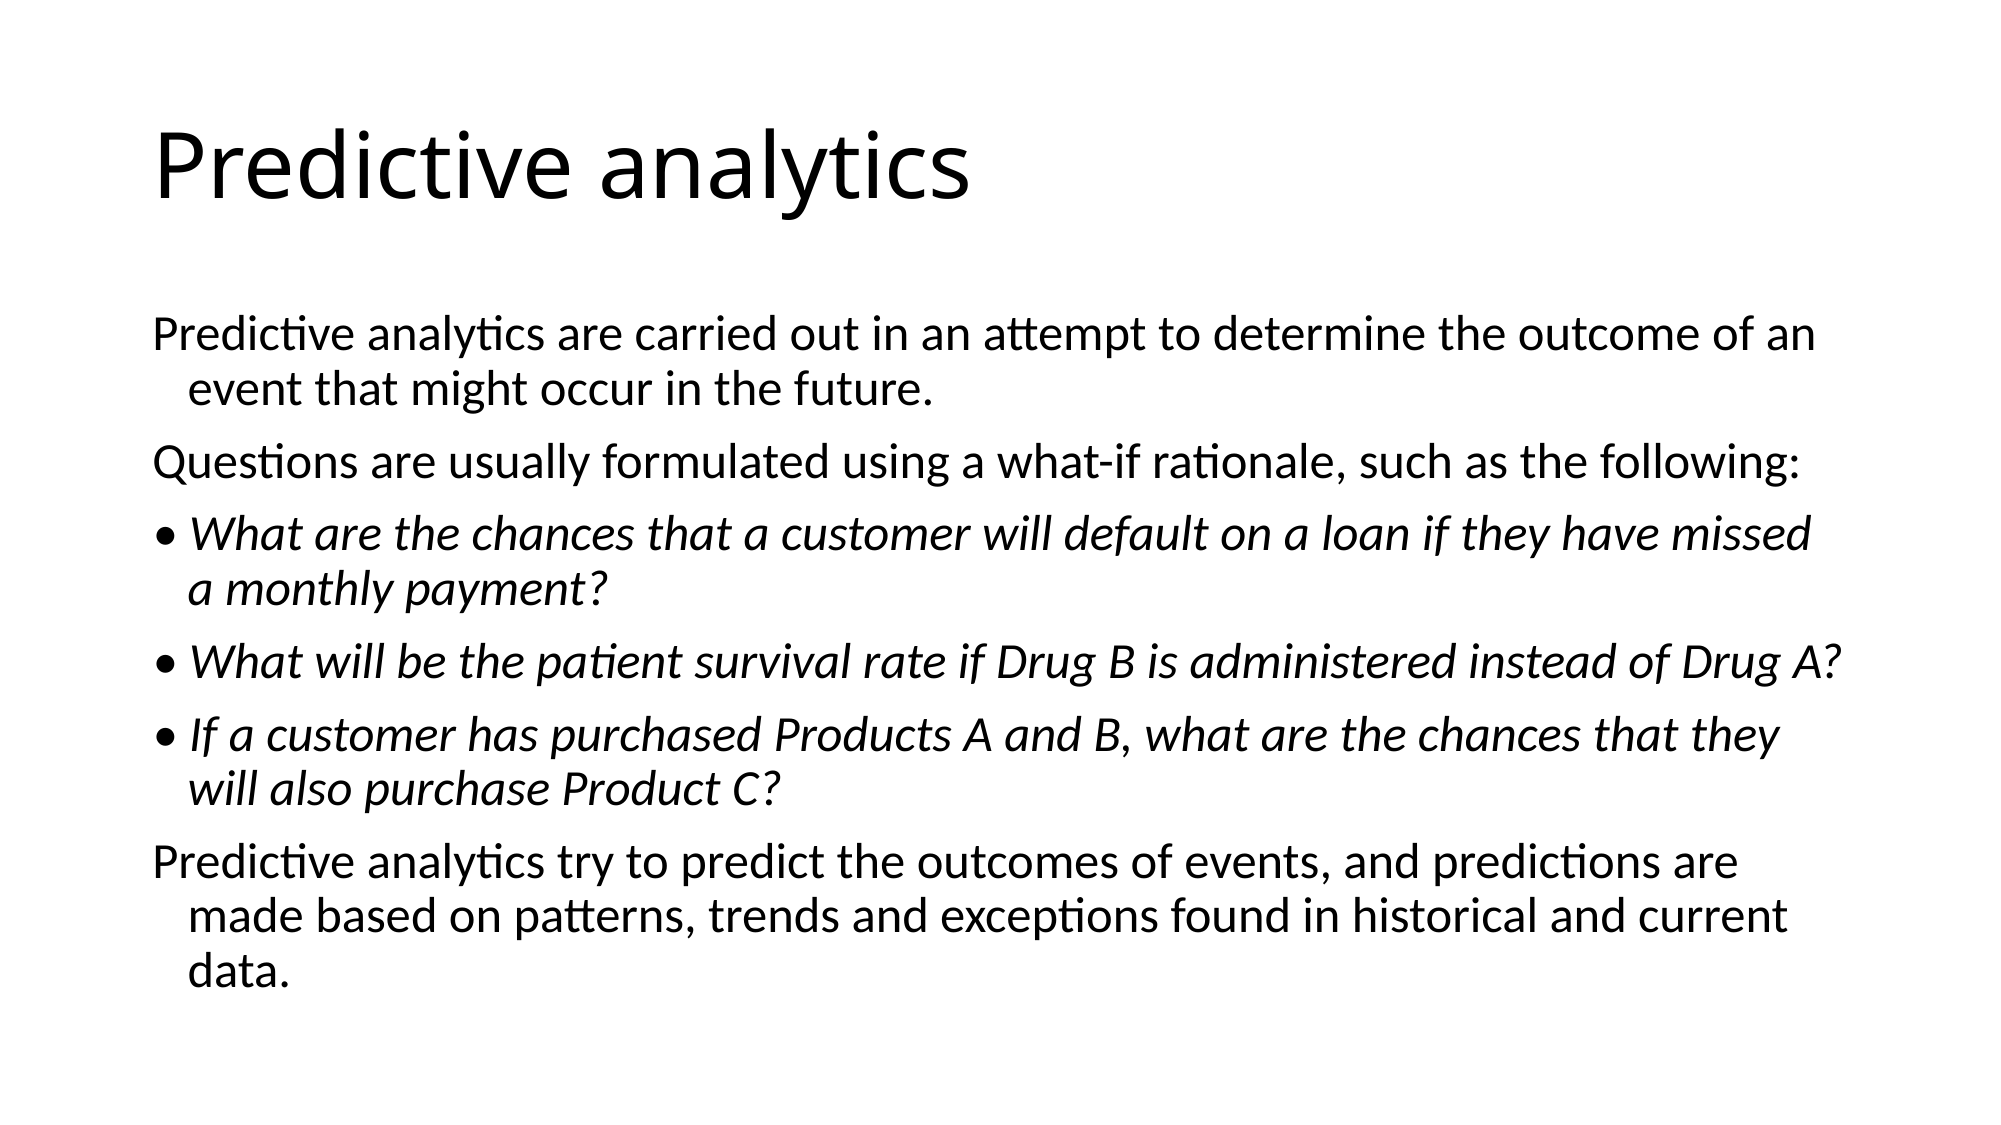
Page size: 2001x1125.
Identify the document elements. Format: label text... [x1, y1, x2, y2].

list Predictive analytics are carried out in an attempt to determine the outcome of an event that might occur in the future. Questions are usually formulated using a what-if rationale, such as the following: • What are the chances that a customer will default on a loan if they have missed a monthly payment? • What will be the patient survival rate if Drug B is administered instead of Drug A? • If a customer has purchased Products A and B, what are the chances that they will also purchase Product C? Predictive analytics try to predict the outcomes of events, and predictions are made based on patterns, trends and exceptions found in historical and current data. [137, 299, 1863, 1014]
title Predictive analytics [137, 59, 1863, 278]
